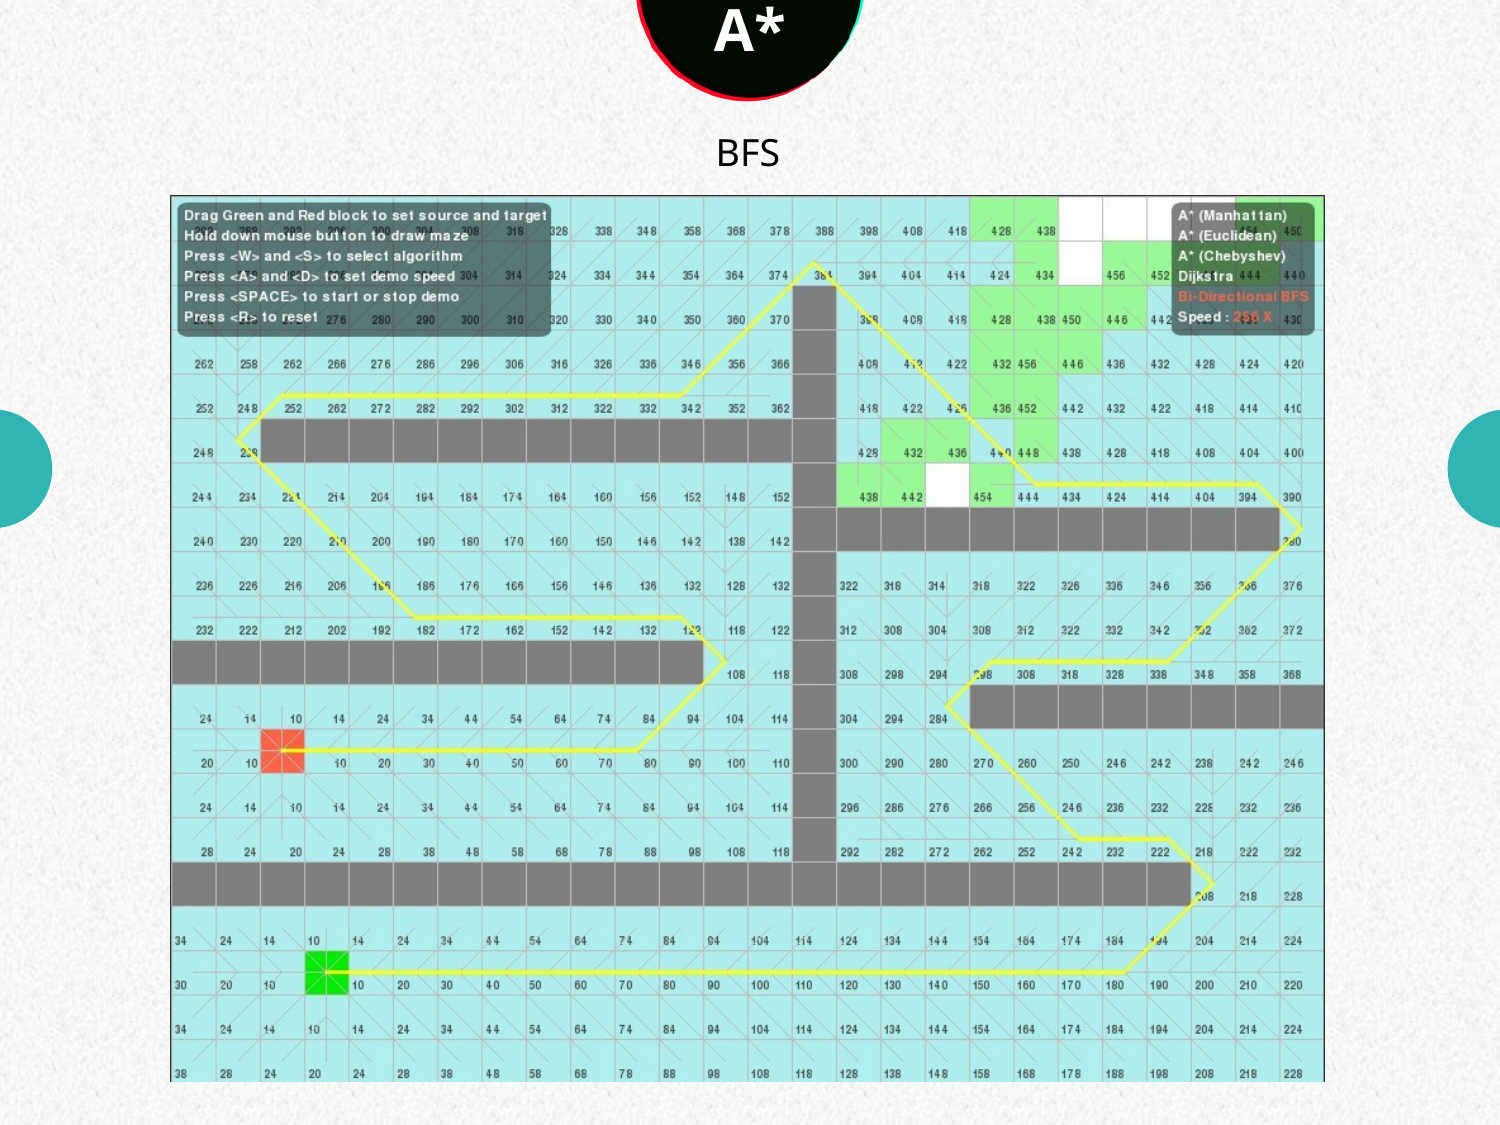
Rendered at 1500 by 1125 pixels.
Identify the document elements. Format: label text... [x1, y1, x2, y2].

text_box BFS [700, 121, 795, 182]
picture [170, 195, 1325, 1082]
picture [631, 0, 869, 105]
